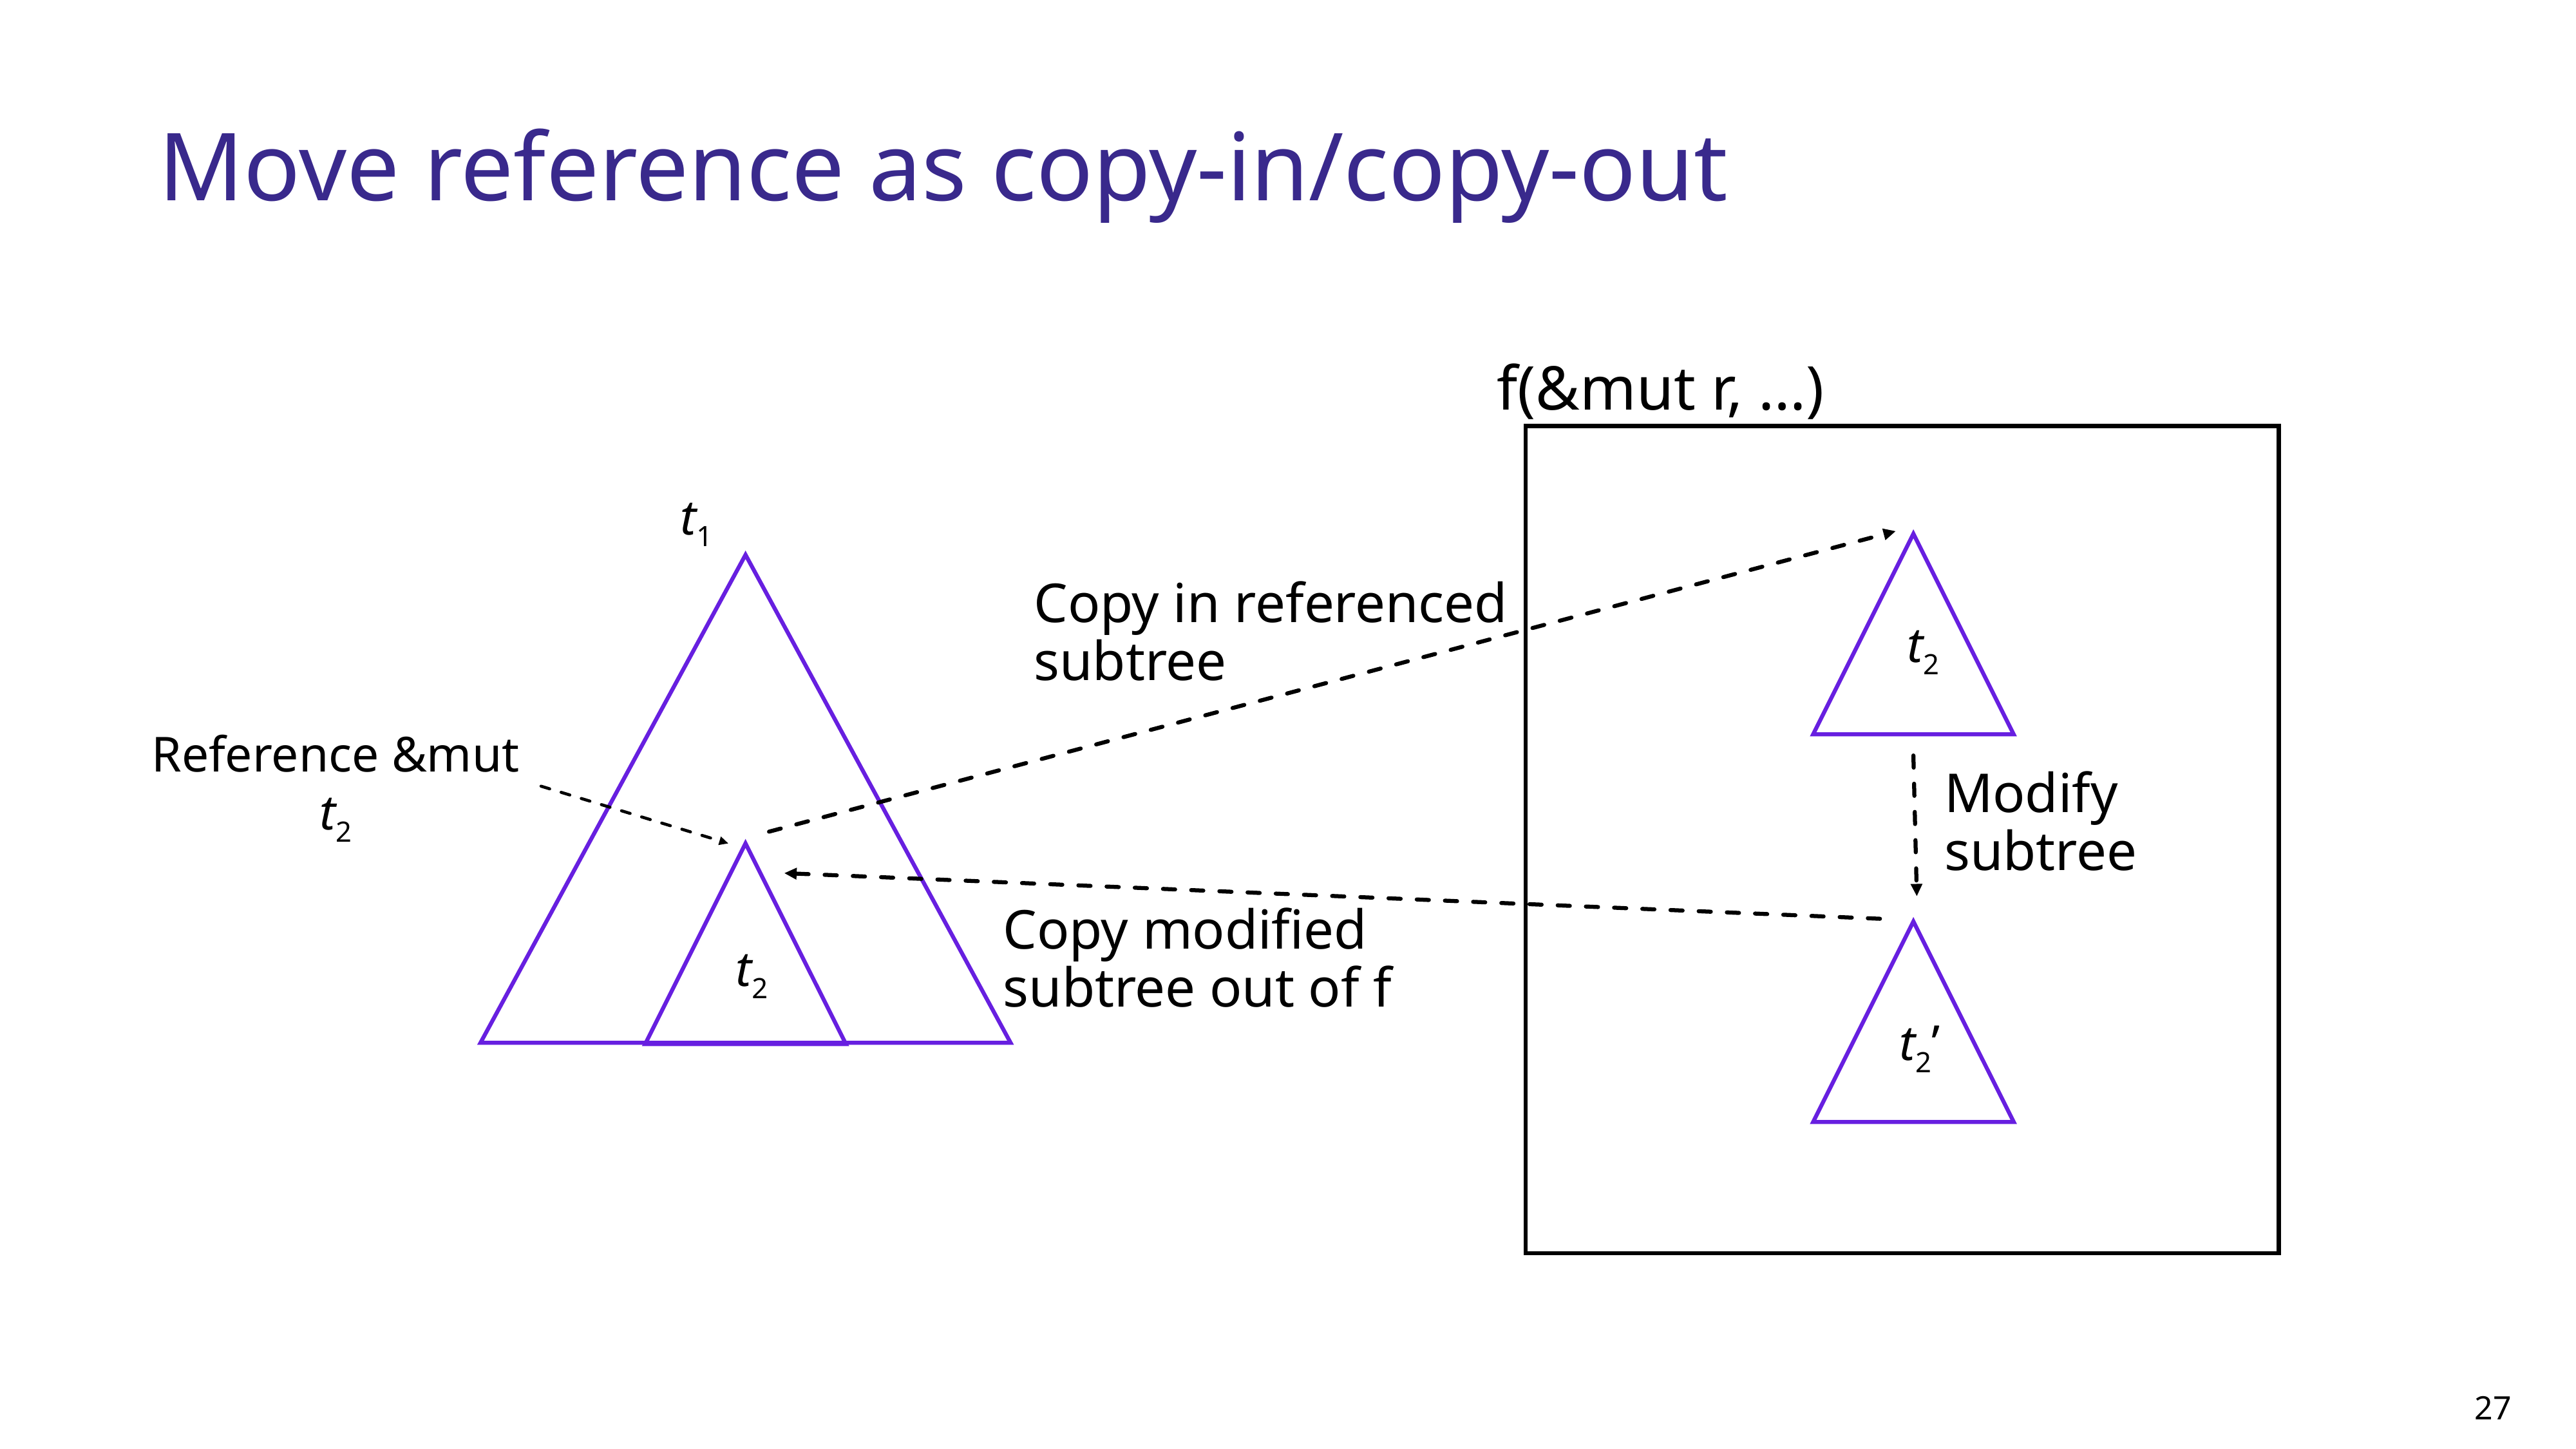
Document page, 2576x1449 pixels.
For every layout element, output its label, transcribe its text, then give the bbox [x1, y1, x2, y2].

text_box [1526, 426, 2279, 1254]
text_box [784, 873, 1880, 919]
text_box t2 [656, 938, 835, 998]
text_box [1913, 755, 1917, 896]
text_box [768, 531, 1896, 832]
text_box t2 [1896, 614, 2006, 674]
title Move reference as copy-in/copy-out [158, 128, 2418, 324]
text_box t2’ [1824, 1013, 2003, 1073]
text_box t1 [607, 487, 786, 547]
text_box Copy modified subtree out of f [1003, 919, 1533, 1019]
text_box [480, 554, 1011, 1043]
slide_number 27 [2414, 1381, 2517, 1426]
text_box Modify subtree [1944, 766, 2138, 882]
text_box Reference &mut t2 [129, 730, 542, 842]
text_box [540, 786, 728, 844]
text_box f(&mut r, …) [1497, 357, 1825, 423]
